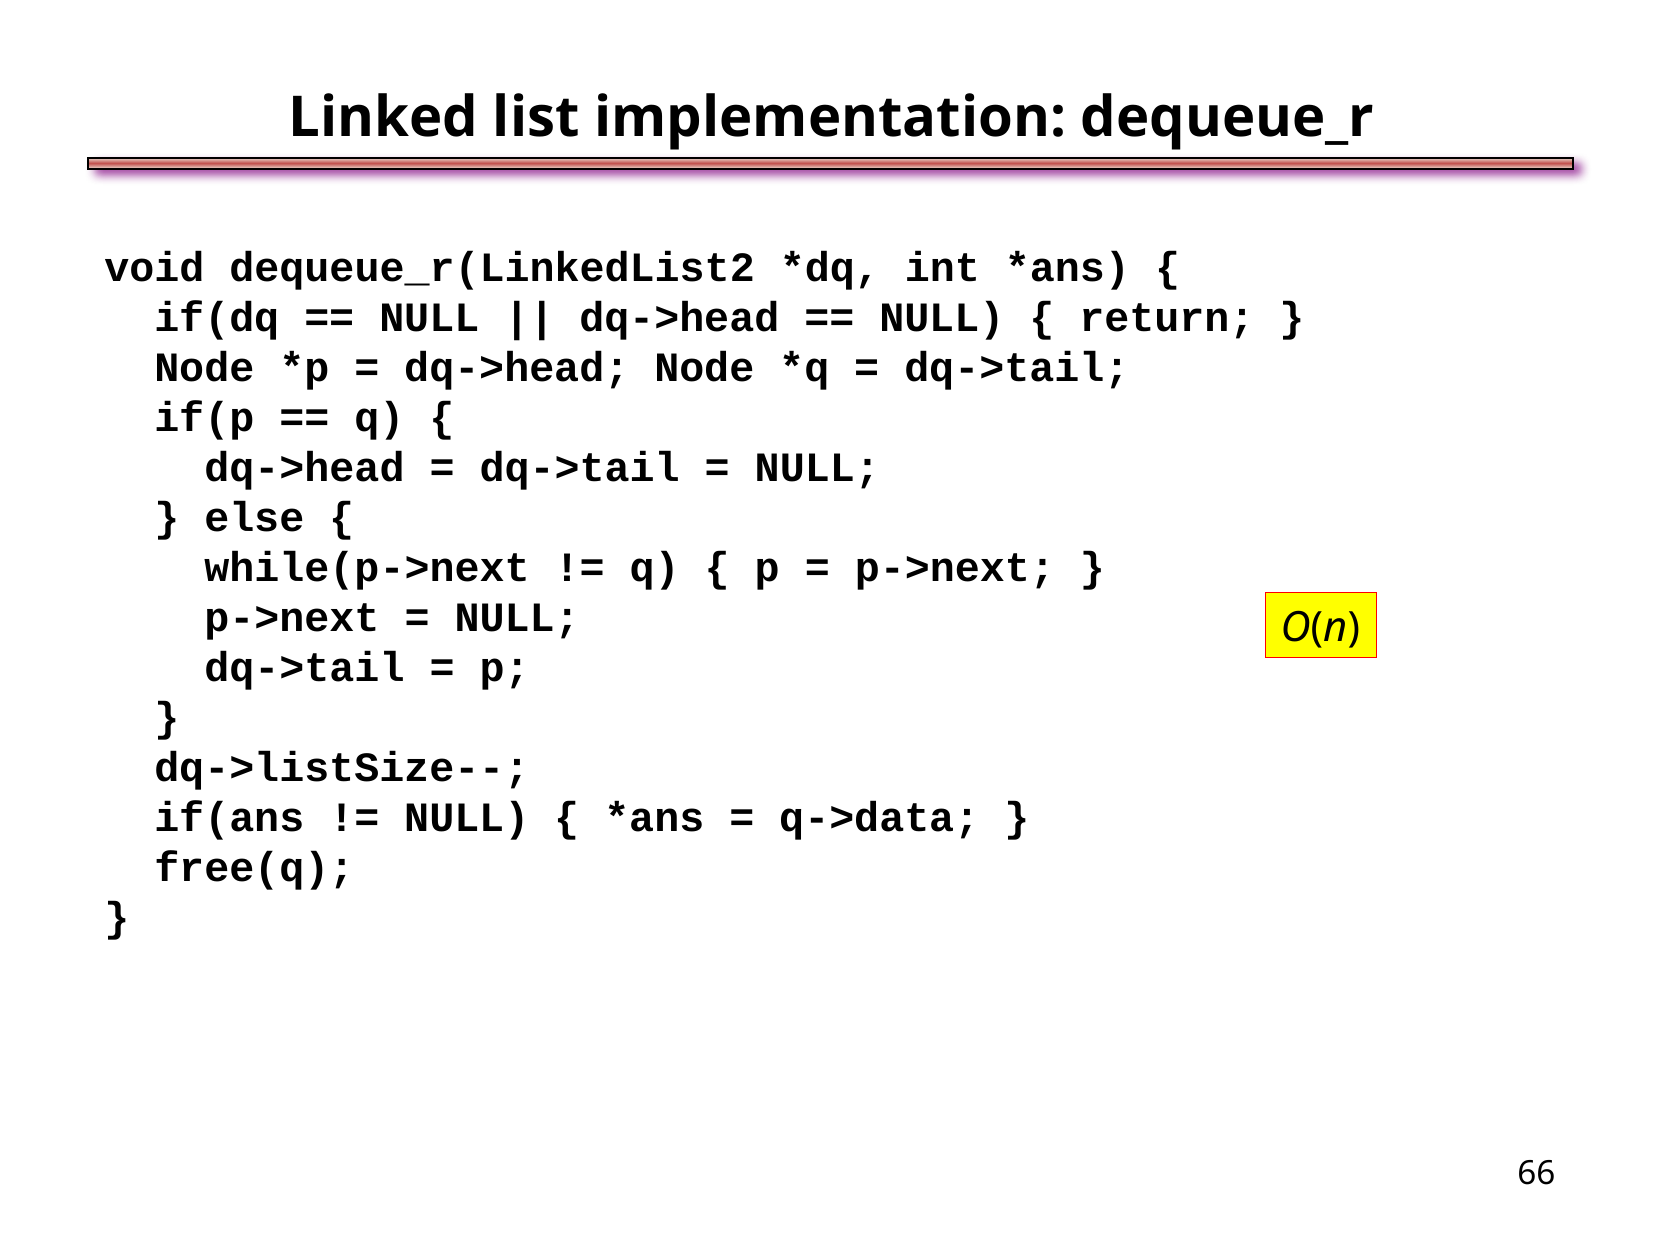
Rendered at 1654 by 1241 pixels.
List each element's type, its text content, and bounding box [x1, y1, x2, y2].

text_box void dequeue_r(LinkedList2 *dq, int *ans) { if(dq == NULL || dq->head == NULL) { return; } Node *p = dq->head; Node *q = dq->tail; if(p == q) { dq->head = dq->tail = NULL; } else { while(p->next != q) { p = p->next; } p->next = NULL; dq->tail = p; } dq->listSize--; if(ans != NULL) { *ans = q->data; } free(q); } [87, 182, 1571, 1131]
text_box <number> [1227, 1142, 1572, 1226]
text_box Linked list implementation: dequeue_r [87, 72, 1576, 156]
text_box O(n) [1265, 592, 1377, 658]
